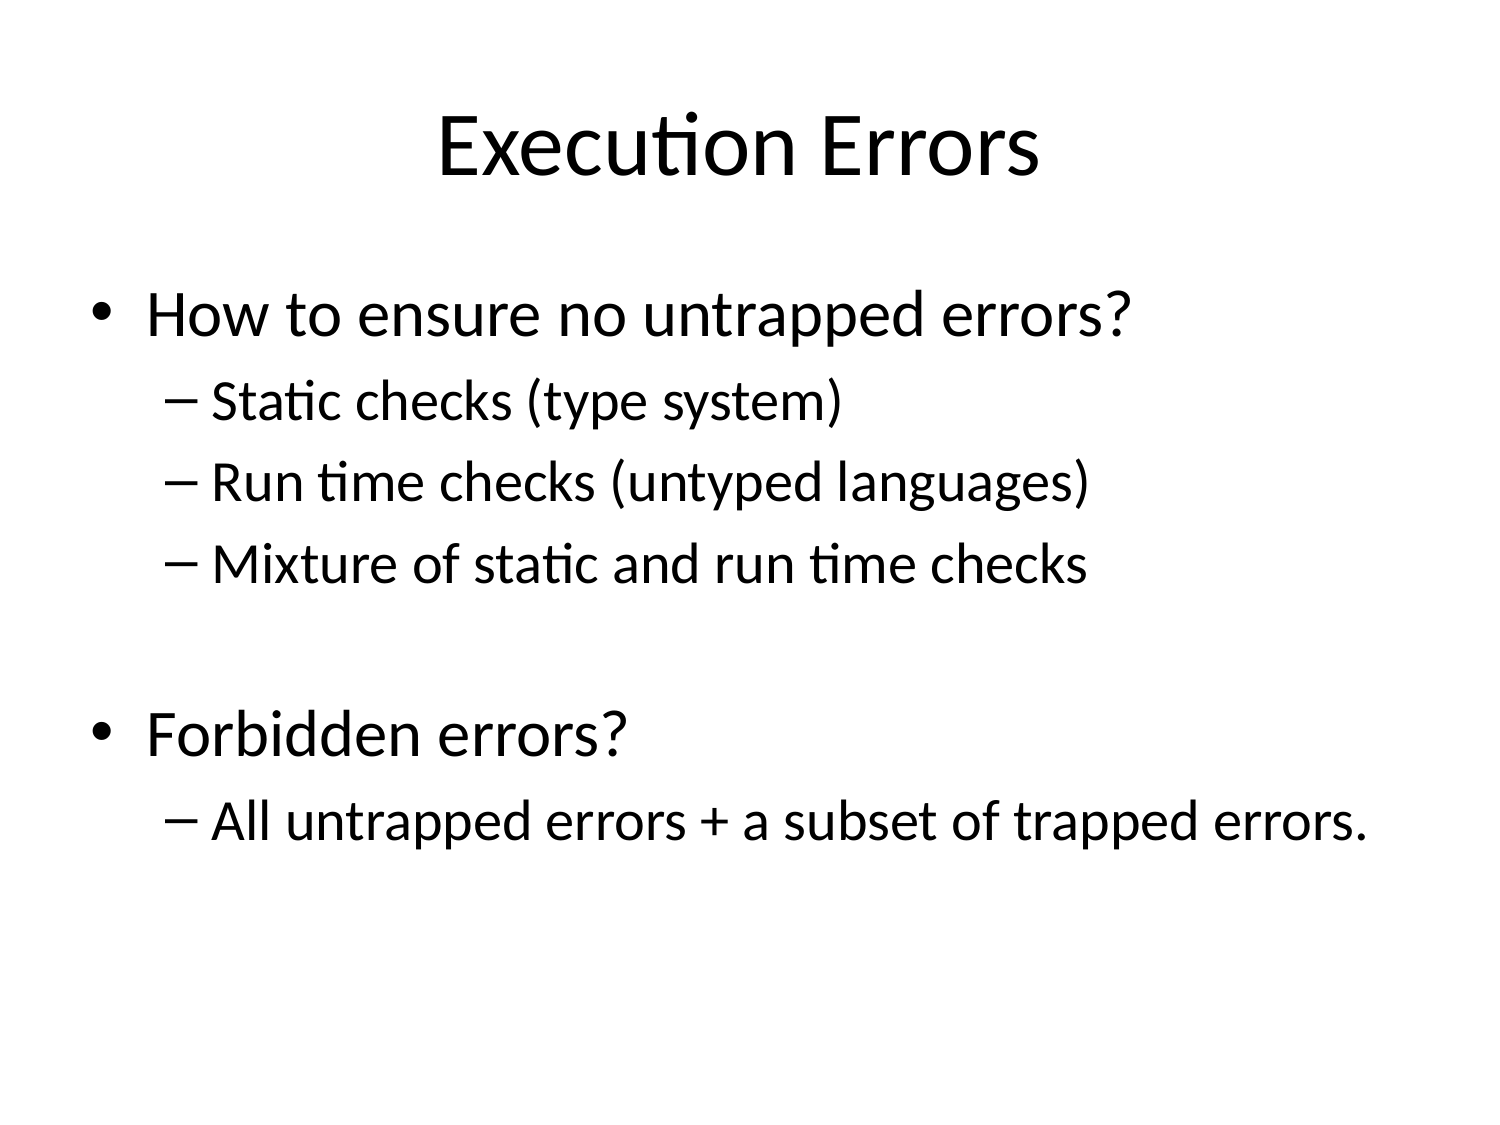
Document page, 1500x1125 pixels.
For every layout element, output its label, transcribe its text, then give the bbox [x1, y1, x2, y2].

list How to ensure no untrapped errors? Static checks (type system) Run time checks (untyped languages) Mixture of static and run time checks Forbidden errors? All untrapped errors + a subset of trapped errors. [75, 262, 1425, 1005]
title Execution Errors [75, 45, 1425, 233]
